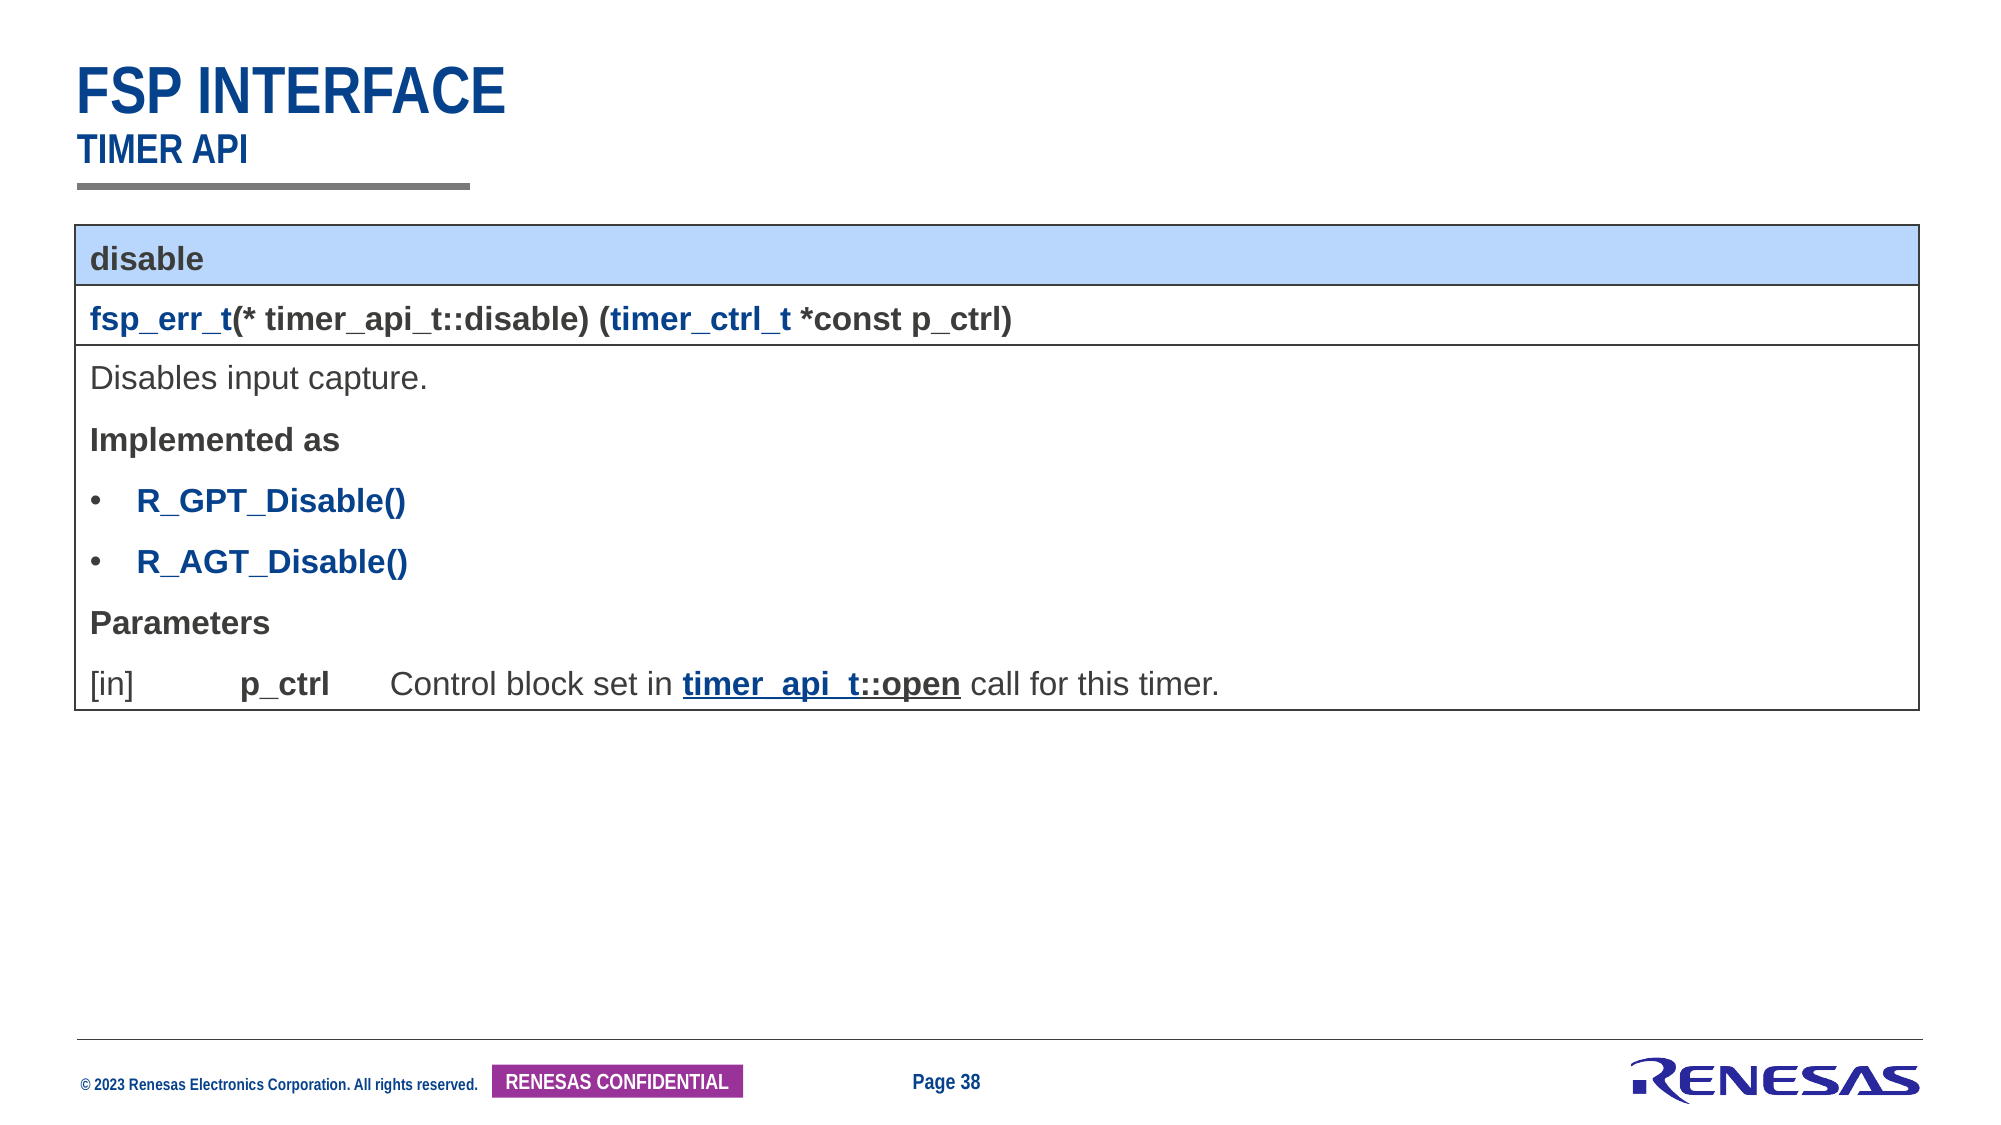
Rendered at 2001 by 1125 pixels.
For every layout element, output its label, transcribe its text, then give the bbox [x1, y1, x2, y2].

title Fsp interface timer api [76, 54, 1922, 173]
table_header disable [76, 226, 1918, 284]
table_cell Disables input capture. Implemented as R_GPT_Disable() R_AGT_Disable() Parameters [in] p_ctrl Control block set in timer_api_t::open call for this timer. [76, 346, 1918, 709]
table_cell fsp_err_t(* timer_api_t::disable) (timer_ctrl_t *const p_ctrl) [76, 286, 1918, 344]
picture [1628, 1055, 1923, 1106]
